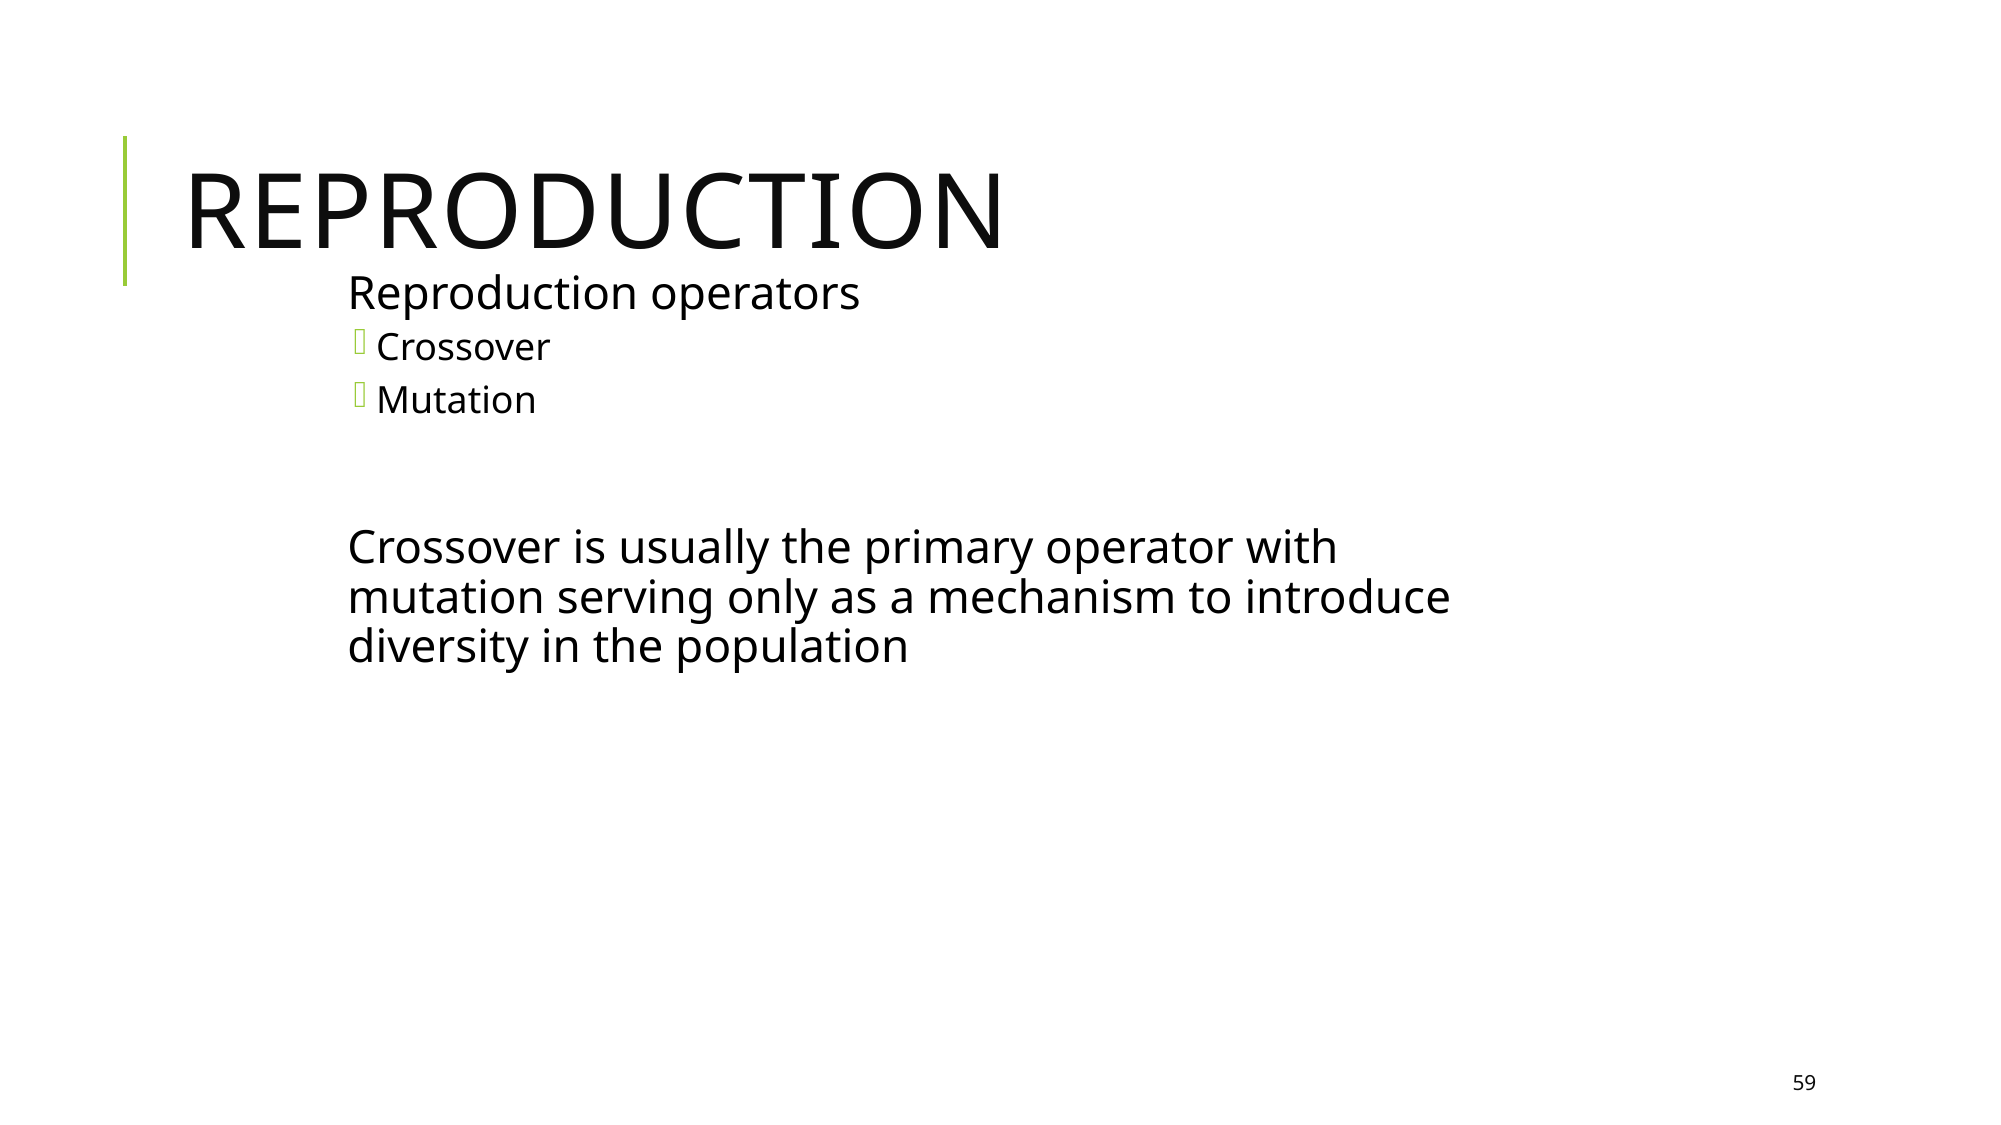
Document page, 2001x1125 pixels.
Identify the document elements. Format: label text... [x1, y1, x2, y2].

list Reproduction operators Crossover Mutation Crossover is usually the primary operator with mutation serving only as a mechanism to introduce diversity in the population [324, 262, 1550, 1062]
slide_number 59 [1777, 1061, 1938, 1107]
title Reproduction [168, 96, 1763, 342]
